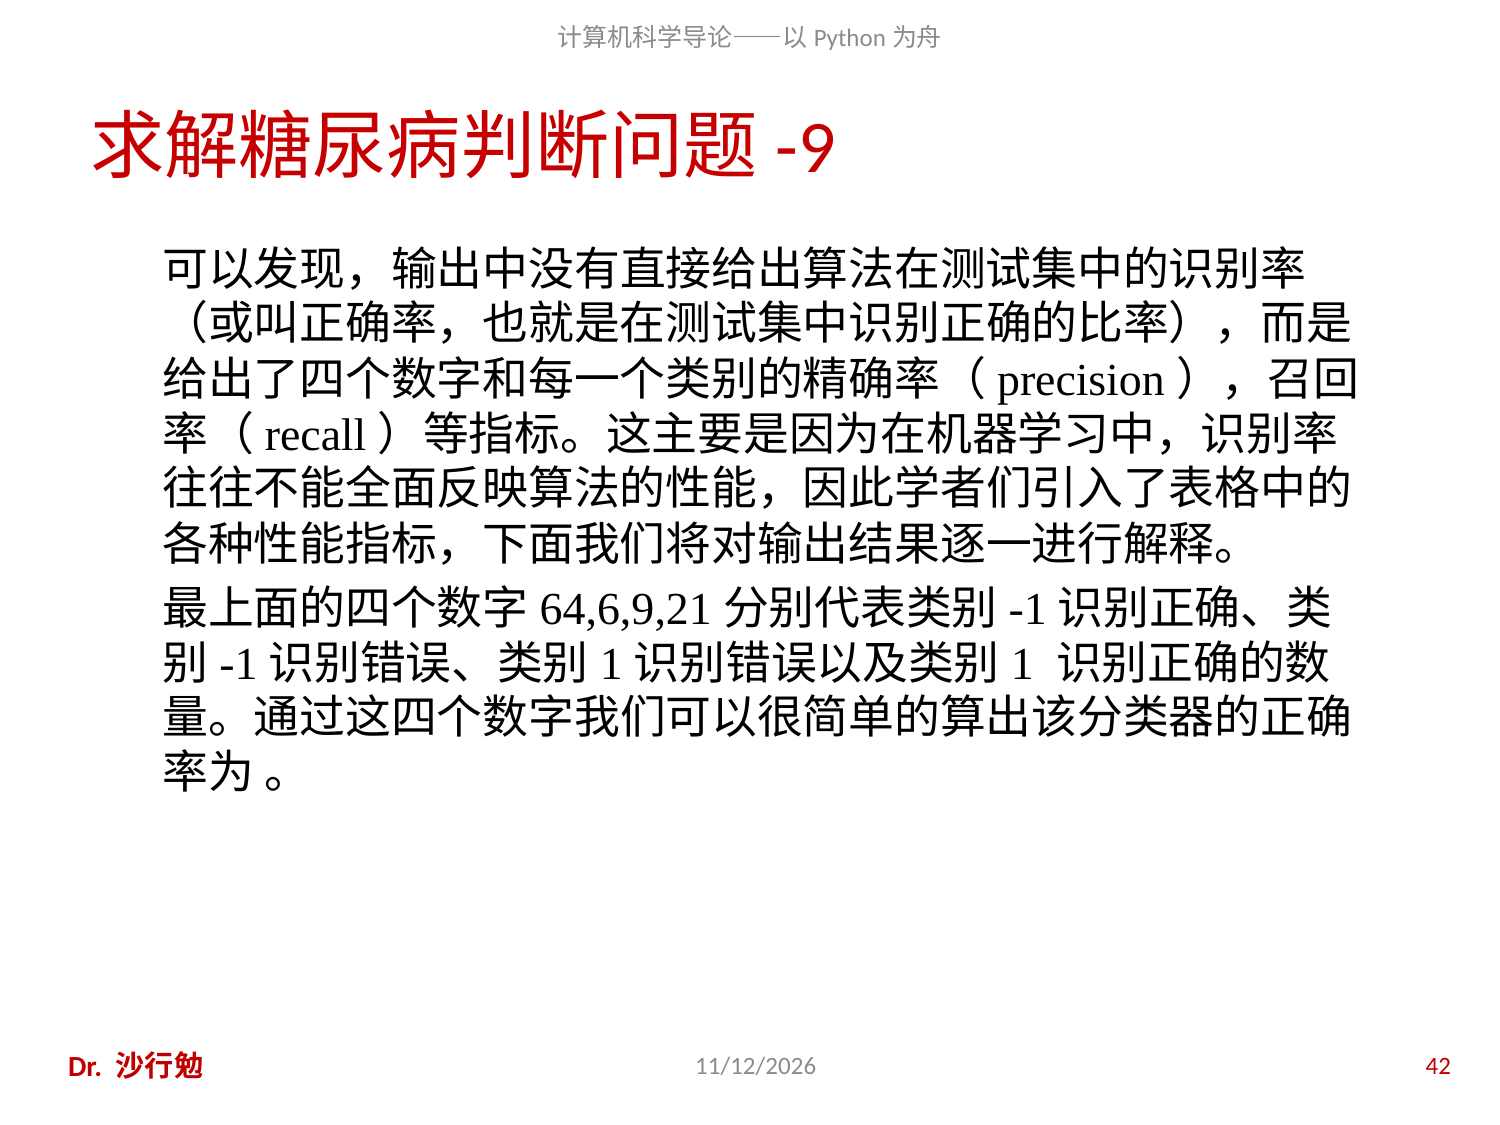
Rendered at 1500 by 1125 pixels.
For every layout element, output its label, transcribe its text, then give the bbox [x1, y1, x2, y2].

slide_number 42 [1116, 1035, 1467, 1095]
title 求解糖尿病判断问题-9 [75, 90, 1425, 195]
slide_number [501, 1035, 1010, 1095]
footer Dr. 沙行勉 [53, 1035, 386, 1095]
